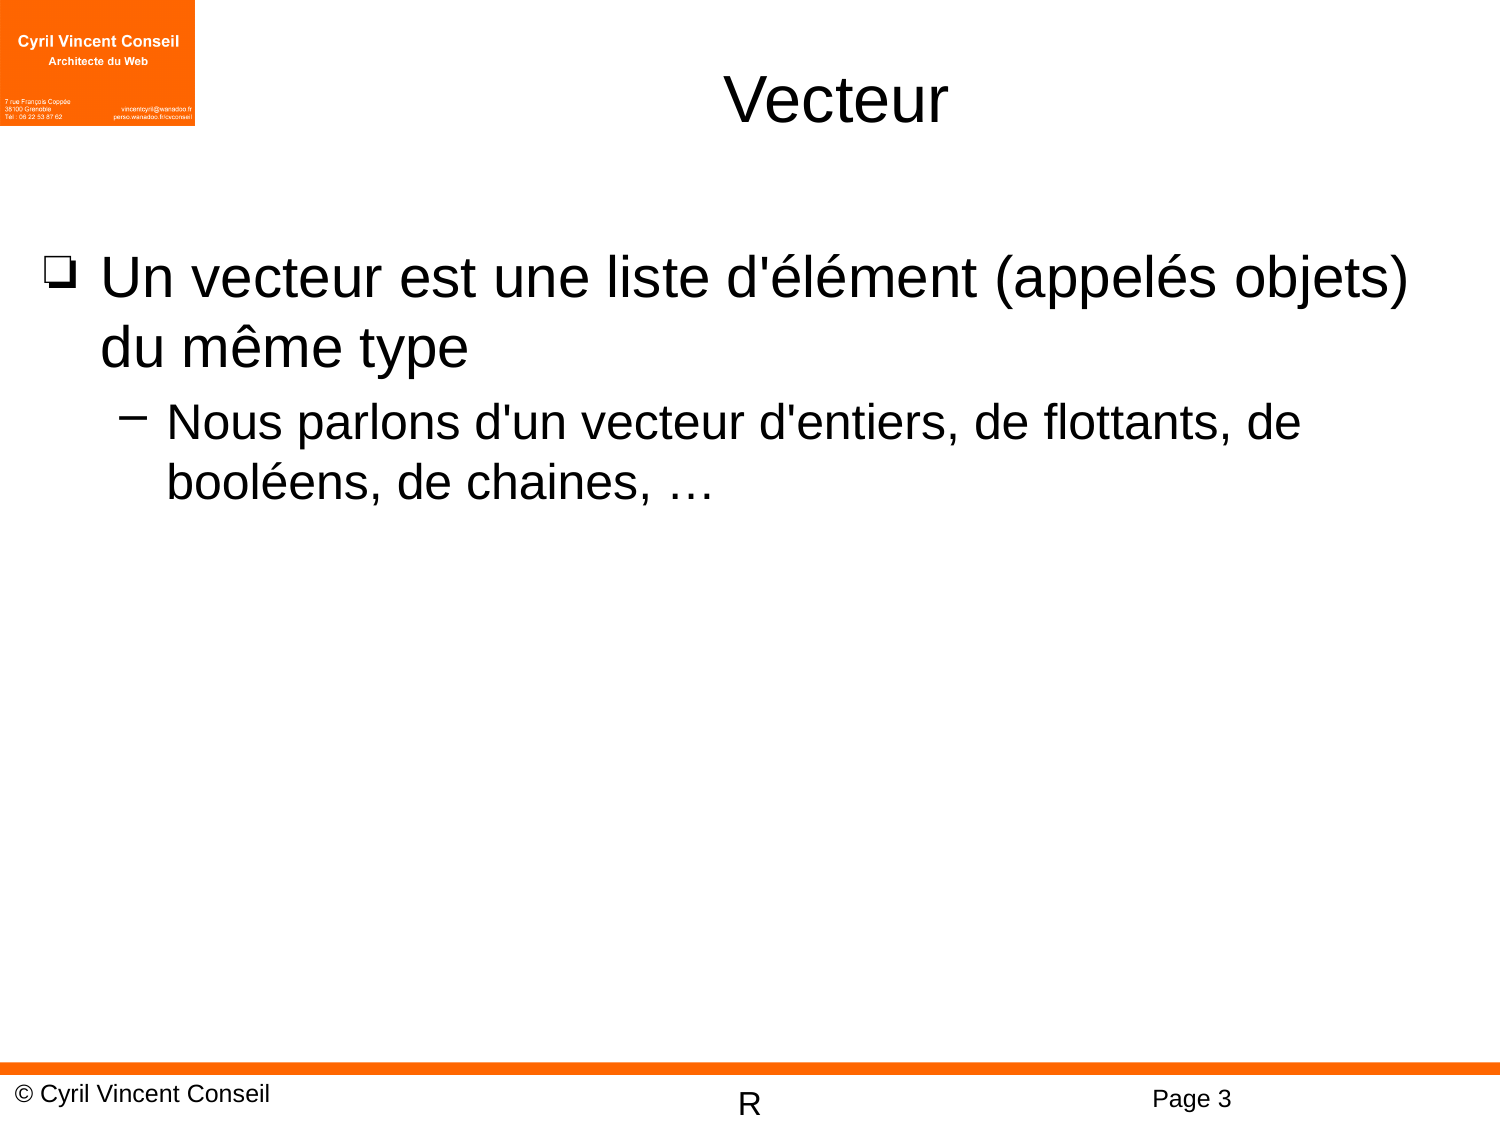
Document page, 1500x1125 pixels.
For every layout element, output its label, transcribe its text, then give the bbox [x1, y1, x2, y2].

title Vecteur [194, 2, 1480, 190]
picture [0, 0, 195, 126]
list Un vecteur est une liste d'élément (appelés objets) du même type Nous parlons d'un vecteur d'entiers, de flottants, de booléens, de chaines, … [29, 231, 1468, 1059]
